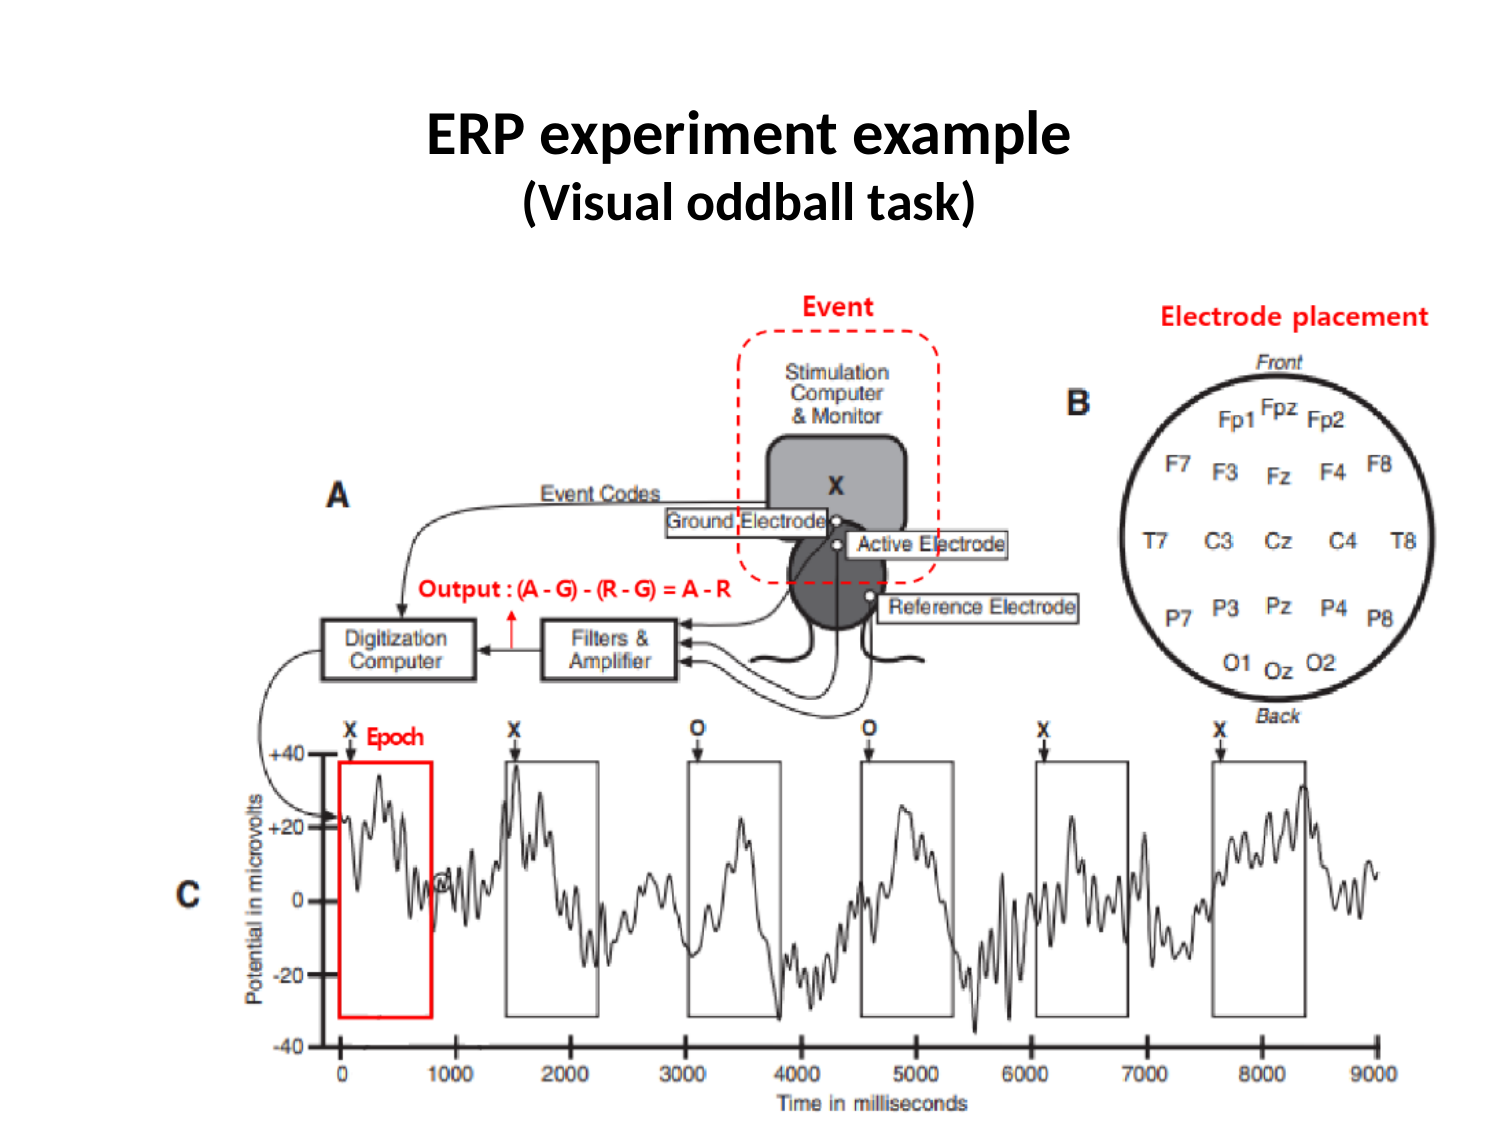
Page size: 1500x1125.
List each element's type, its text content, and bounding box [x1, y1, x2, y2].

picture [0, 216, 1500, 1125]
text_box ERP experiment example (Visual oddball task) [411, 84, 1088, 216]
